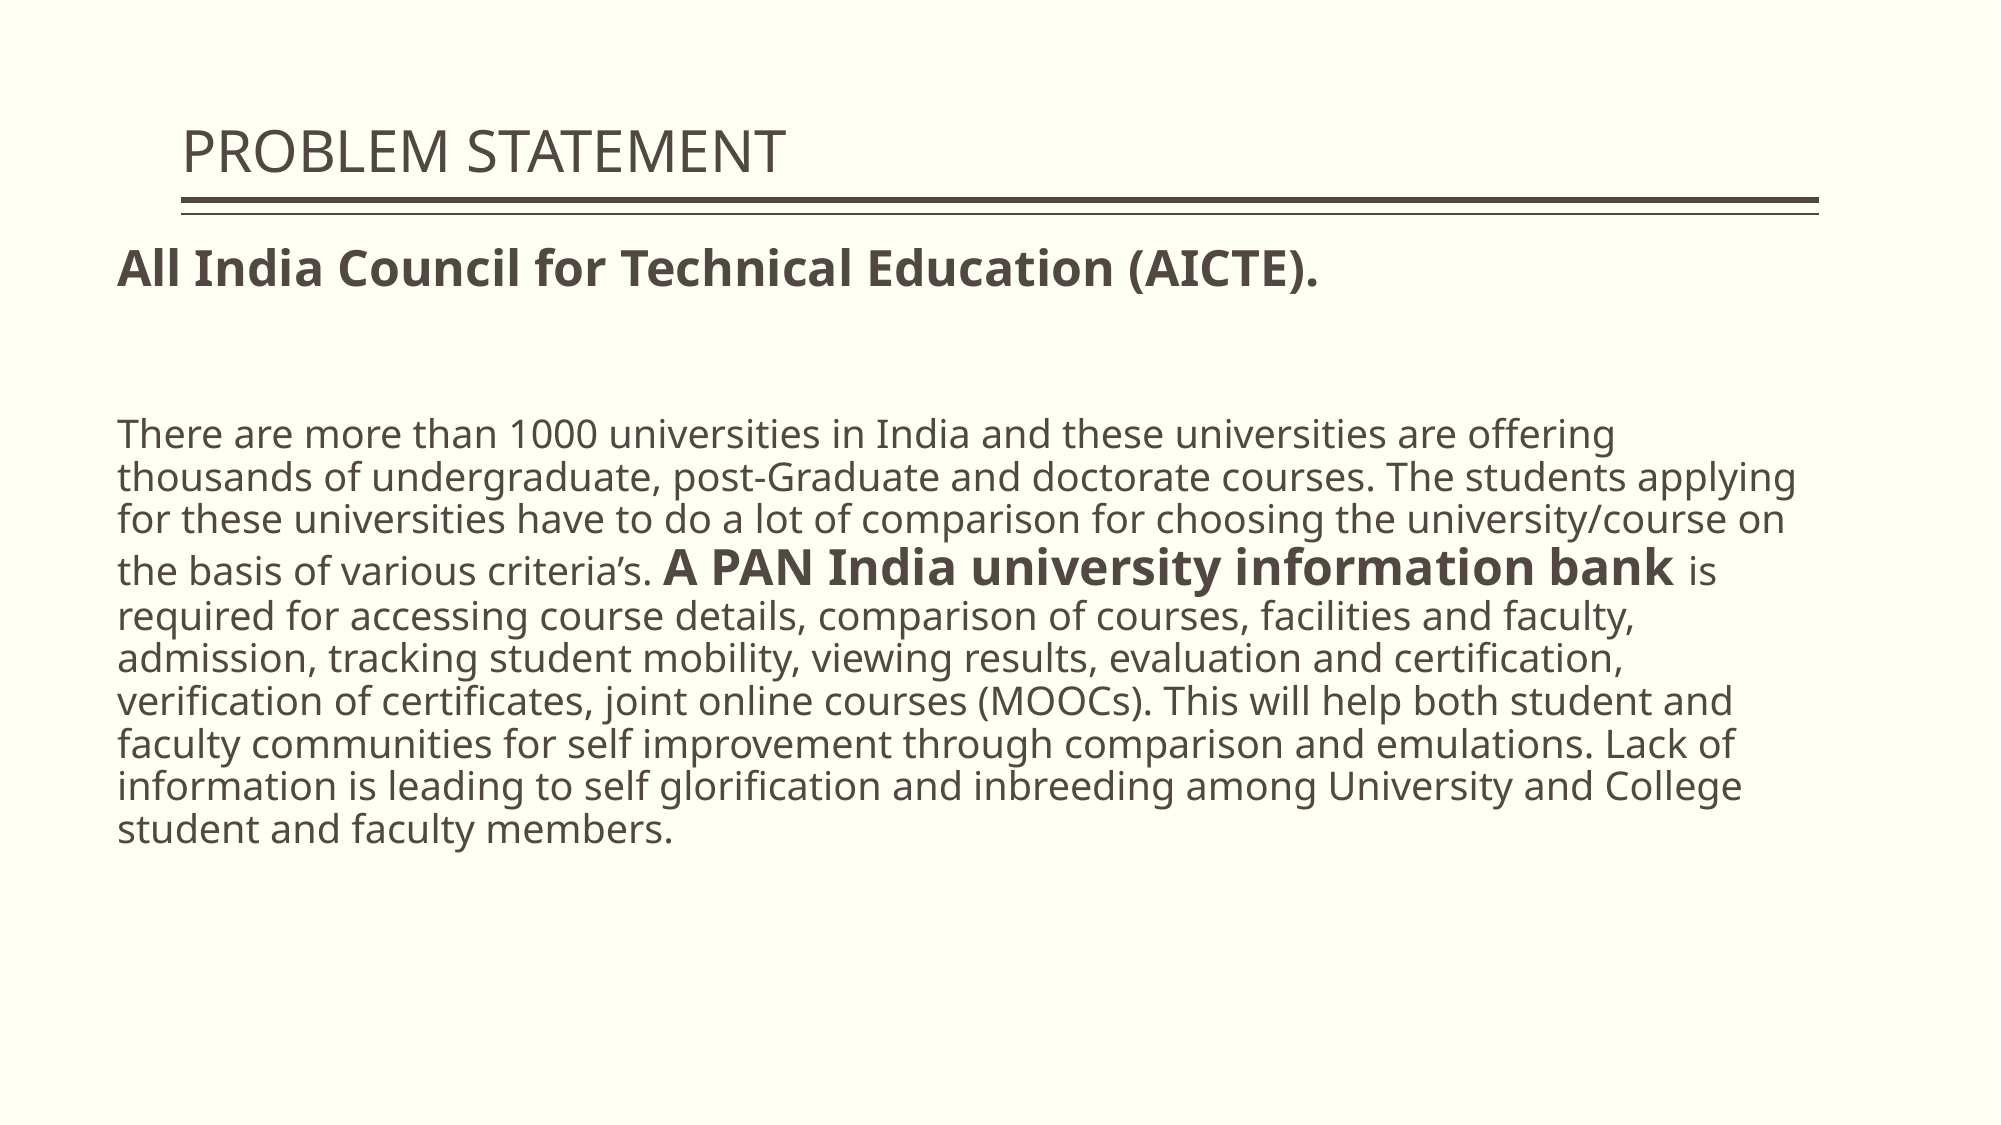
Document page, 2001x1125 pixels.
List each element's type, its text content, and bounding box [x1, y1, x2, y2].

list All India Council for Technical Education (AICTE). There are more than 1000 universities in India and these universities are offering thousands of undergraduate, post-Graduate and doctorate courses. The students applying for these universities have to do a lot of comparison for choosing the university/course on the basis of various criteria’s. A PAN India university information bank is required for accessing course details, comparison of courses, facilities and faculty, admission, tracking student mobility, viewing results, evaluation and certification, verification of certificates, joint online courses (MOOCs). This will help both student and faculty communities for self improvement through comparison and emulations. Lack of information is leading to self glorification and inbreeding among University and College student and faculty members. [117, 235, 1819, 1066]
title PROBLEM STATEMENT [181, 12, 1819, 193]
